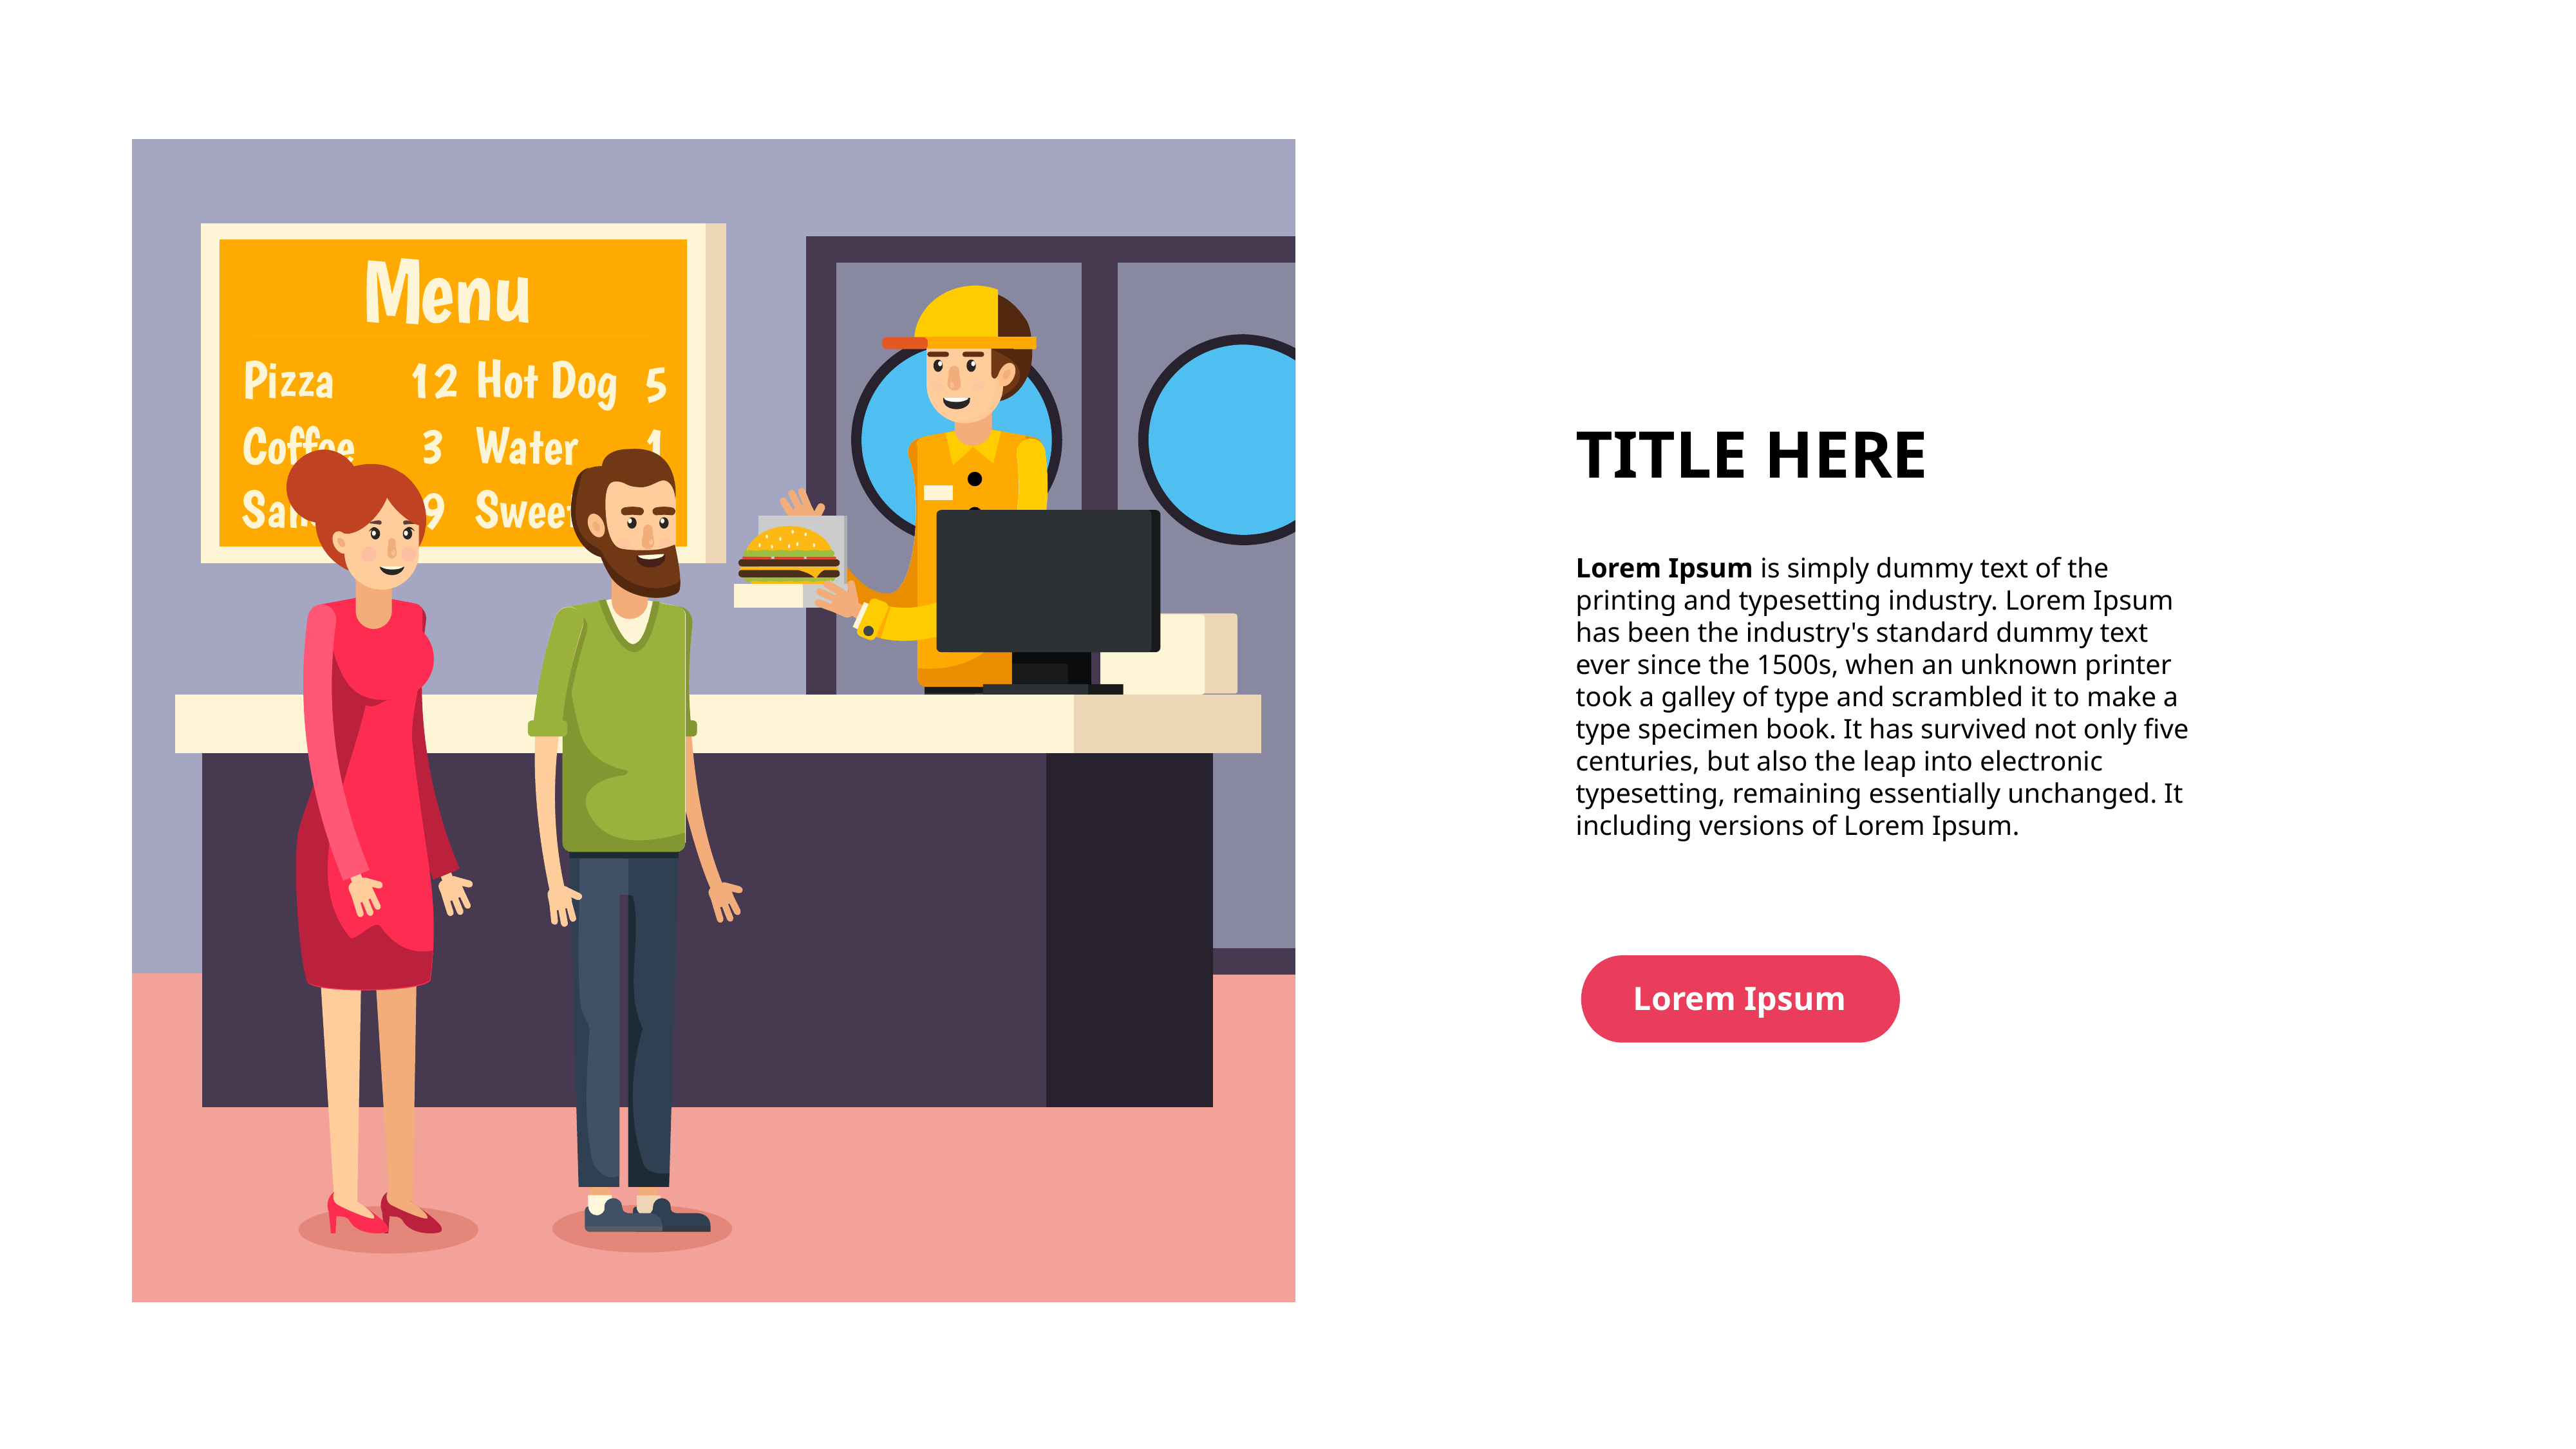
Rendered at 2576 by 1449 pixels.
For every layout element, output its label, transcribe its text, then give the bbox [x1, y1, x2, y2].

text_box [131, 138, 1296, 1303]
text_box TITLE HERE [1566, 409, 2460, 496]
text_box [1580, 954, 1901, 1043]
text_box Lorem Ipsum is simply dummy text of the printing and typesetting industry. Lorem Ipsum has been the industry's standard dummy text ever since the 1500s, when an unknown printer took a galley of type and scrambled it to make a type specimen book. It has survived not only five centuries, but also the leap into electronic typesetting, remaining essentially unchanged. It including versions of Lorem Ipsum. [1566, 546, 2218, 846]
